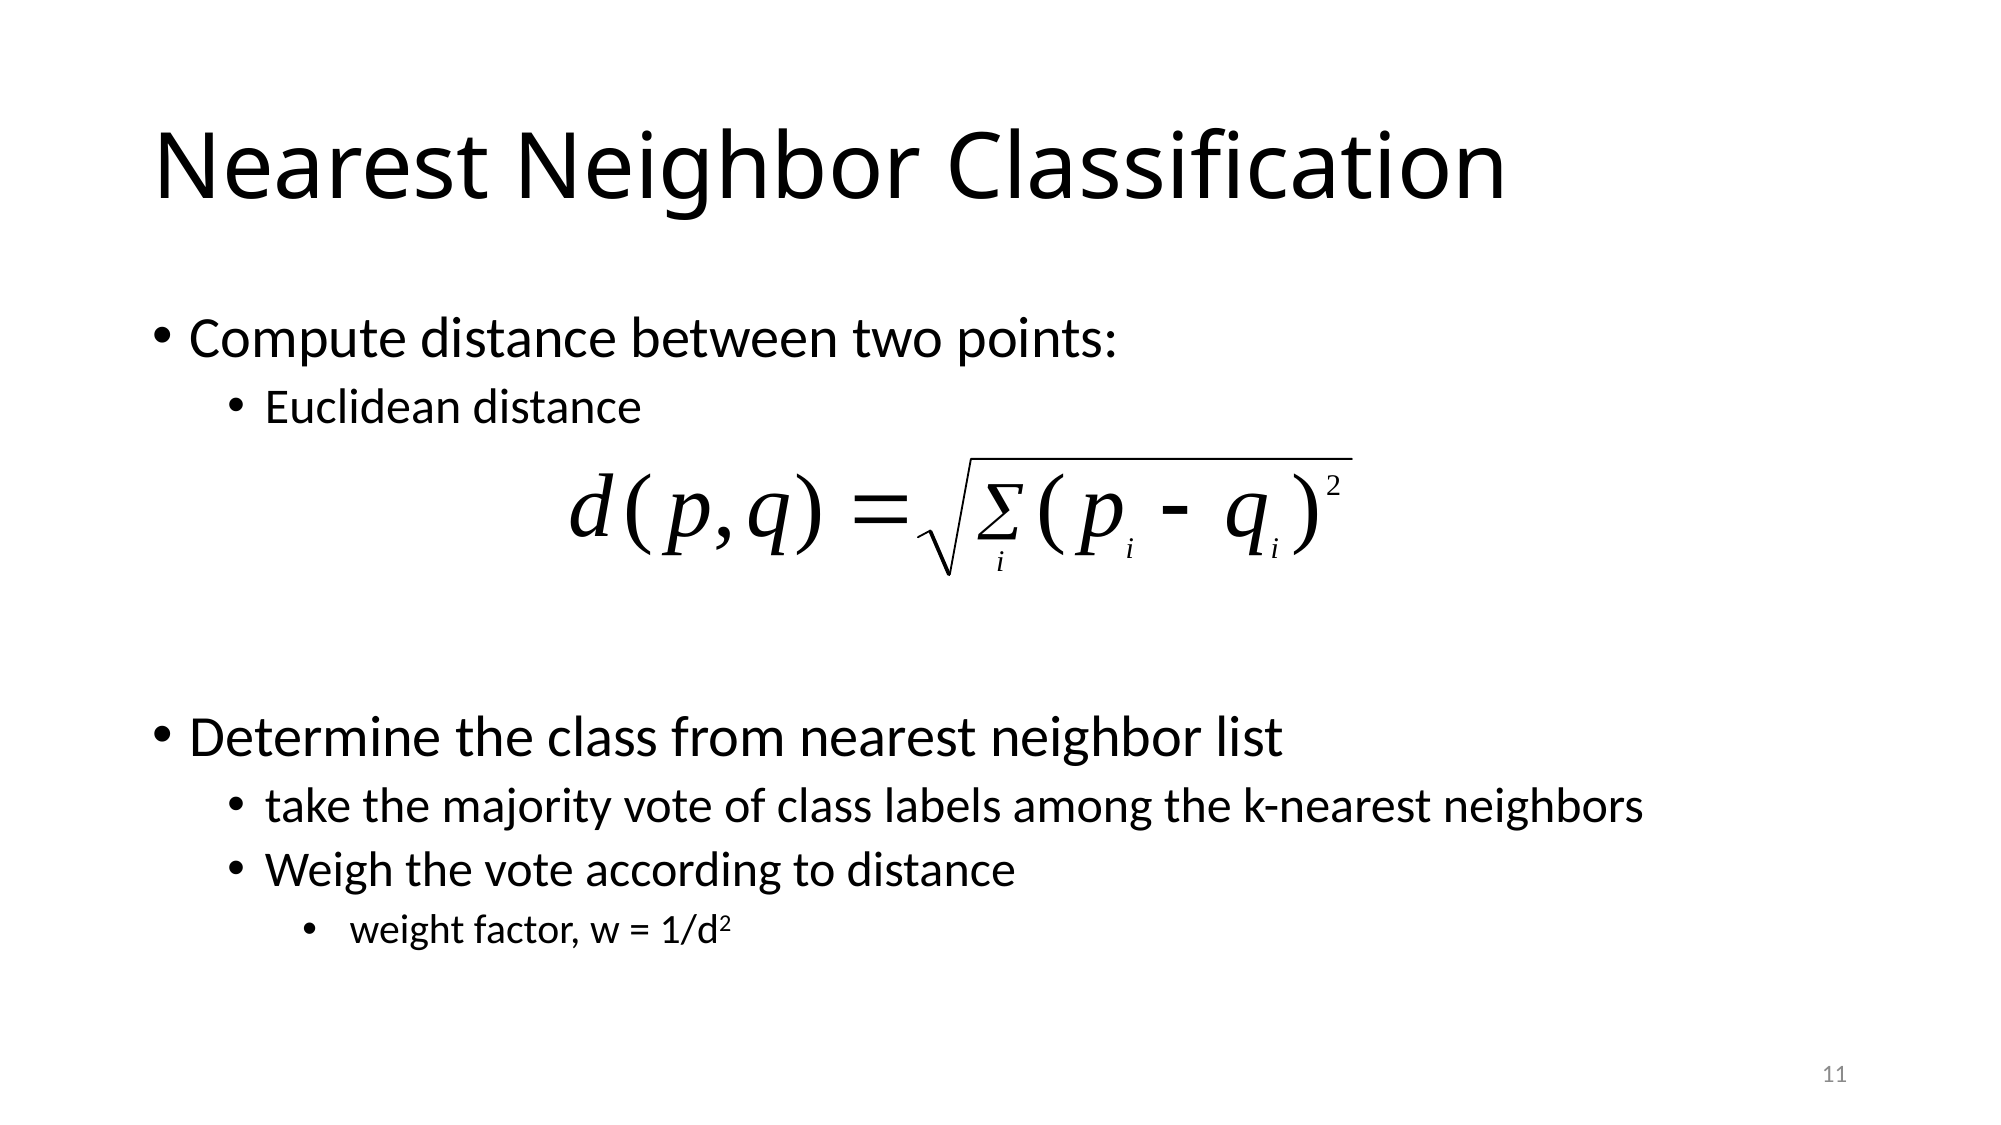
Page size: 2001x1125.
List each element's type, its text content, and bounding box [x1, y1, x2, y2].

list Compute distance between two points: Euclidean distance Determine the class from nearest neighbor list take the majority vote of class labels among the k-nearest neighbors Weigh the vote according to distance weight factor, w = 1/d2 [137, 299, 1863, 1014]
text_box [562, 449, 1363, 586]
title Nearest Neighbor Classification [137, 59, 1863, 278]
slide_number 11 [1412, 1042, 1863, 1103]
